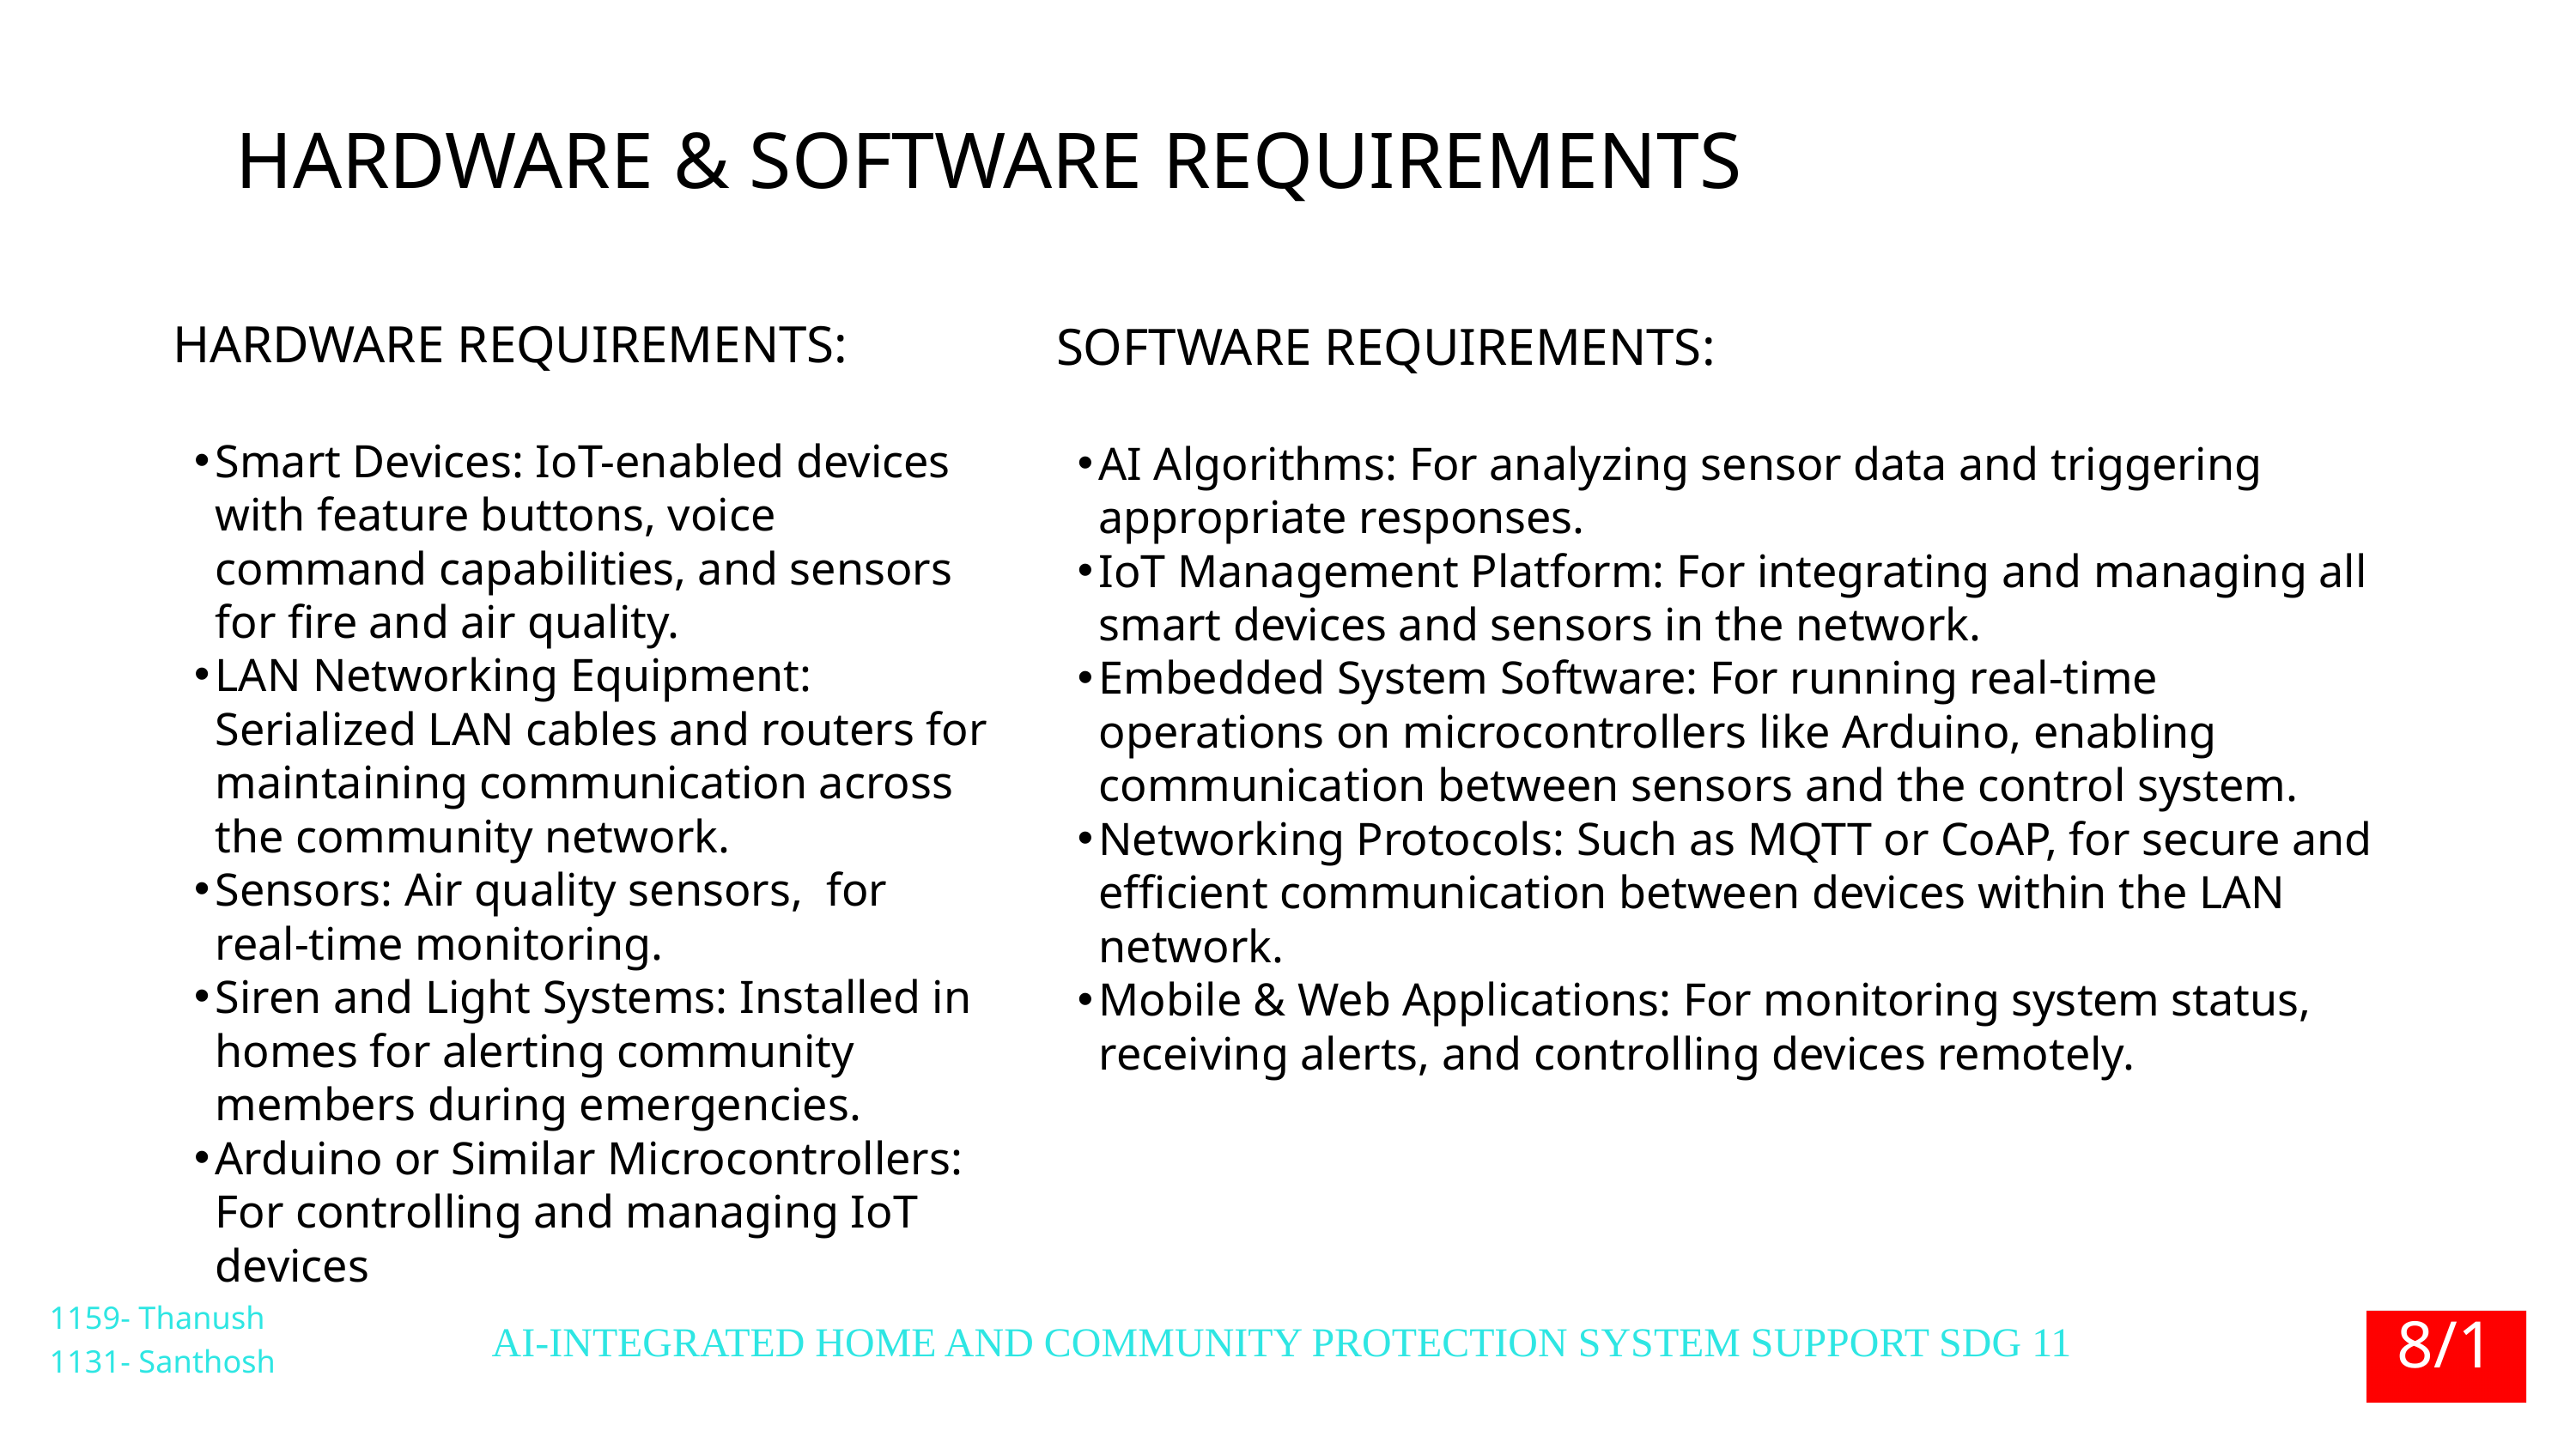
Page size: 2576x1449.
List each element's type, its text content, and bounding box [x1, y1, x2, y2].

text_box 8/17 [2386, 1290, 2506, 1449]
text_box SOFTWARE REQUIREMENTS: AI Algorithms: For analyzing sensor data and triggering appropriate responses. IoT Management Platform: For integrating and managing all smart devices and sensors in the network. Embedded System Software: For running real-time operations on microcontrollers like Arduino, enabling communication between sensors and the control system. Networking Protocols: Such as MQTT or CoAP, for secure and efficient communication between devices within the LAN network. Mobile & Web Applications: For monitoring system status, receiving alerts, and controlling devices remotely. [1056, 315, 2387, 1133]
text_box 1159- Thanush 1131- Santhosh [49, 1292, 279, 1379]
text_box AI-INTEGRATED HOME AND COMMUNITY PROTECTION SYSTEM SUPPORT SDG 11 [329, 1307, 2237, 1365]
text_box [2366, 1296, 2386, 1403]
text_box [2506, 1296, 2527, 1403]
text_box HARDWARE REQUIREMENTS: Smart Devices: IoT-enabled devices with feature buttons, voice command capabilities, and sensors for fire and air quality. LAN Networking Equipment: Serialized LAN cables and routers for maintaining communication across the community network. Sensors: Air quality sensors, for real-time monitoring. Siren and Light Systems: Installed in homes for alerting community members during emergencies. Arduino or Similar Microcontrollers: For controlling and managing IoT devices [173, 312, 989, 1291]
text_box HARDWARE & SOFTWARE REQUIREMENTS [144, 96, 1834, 204]
